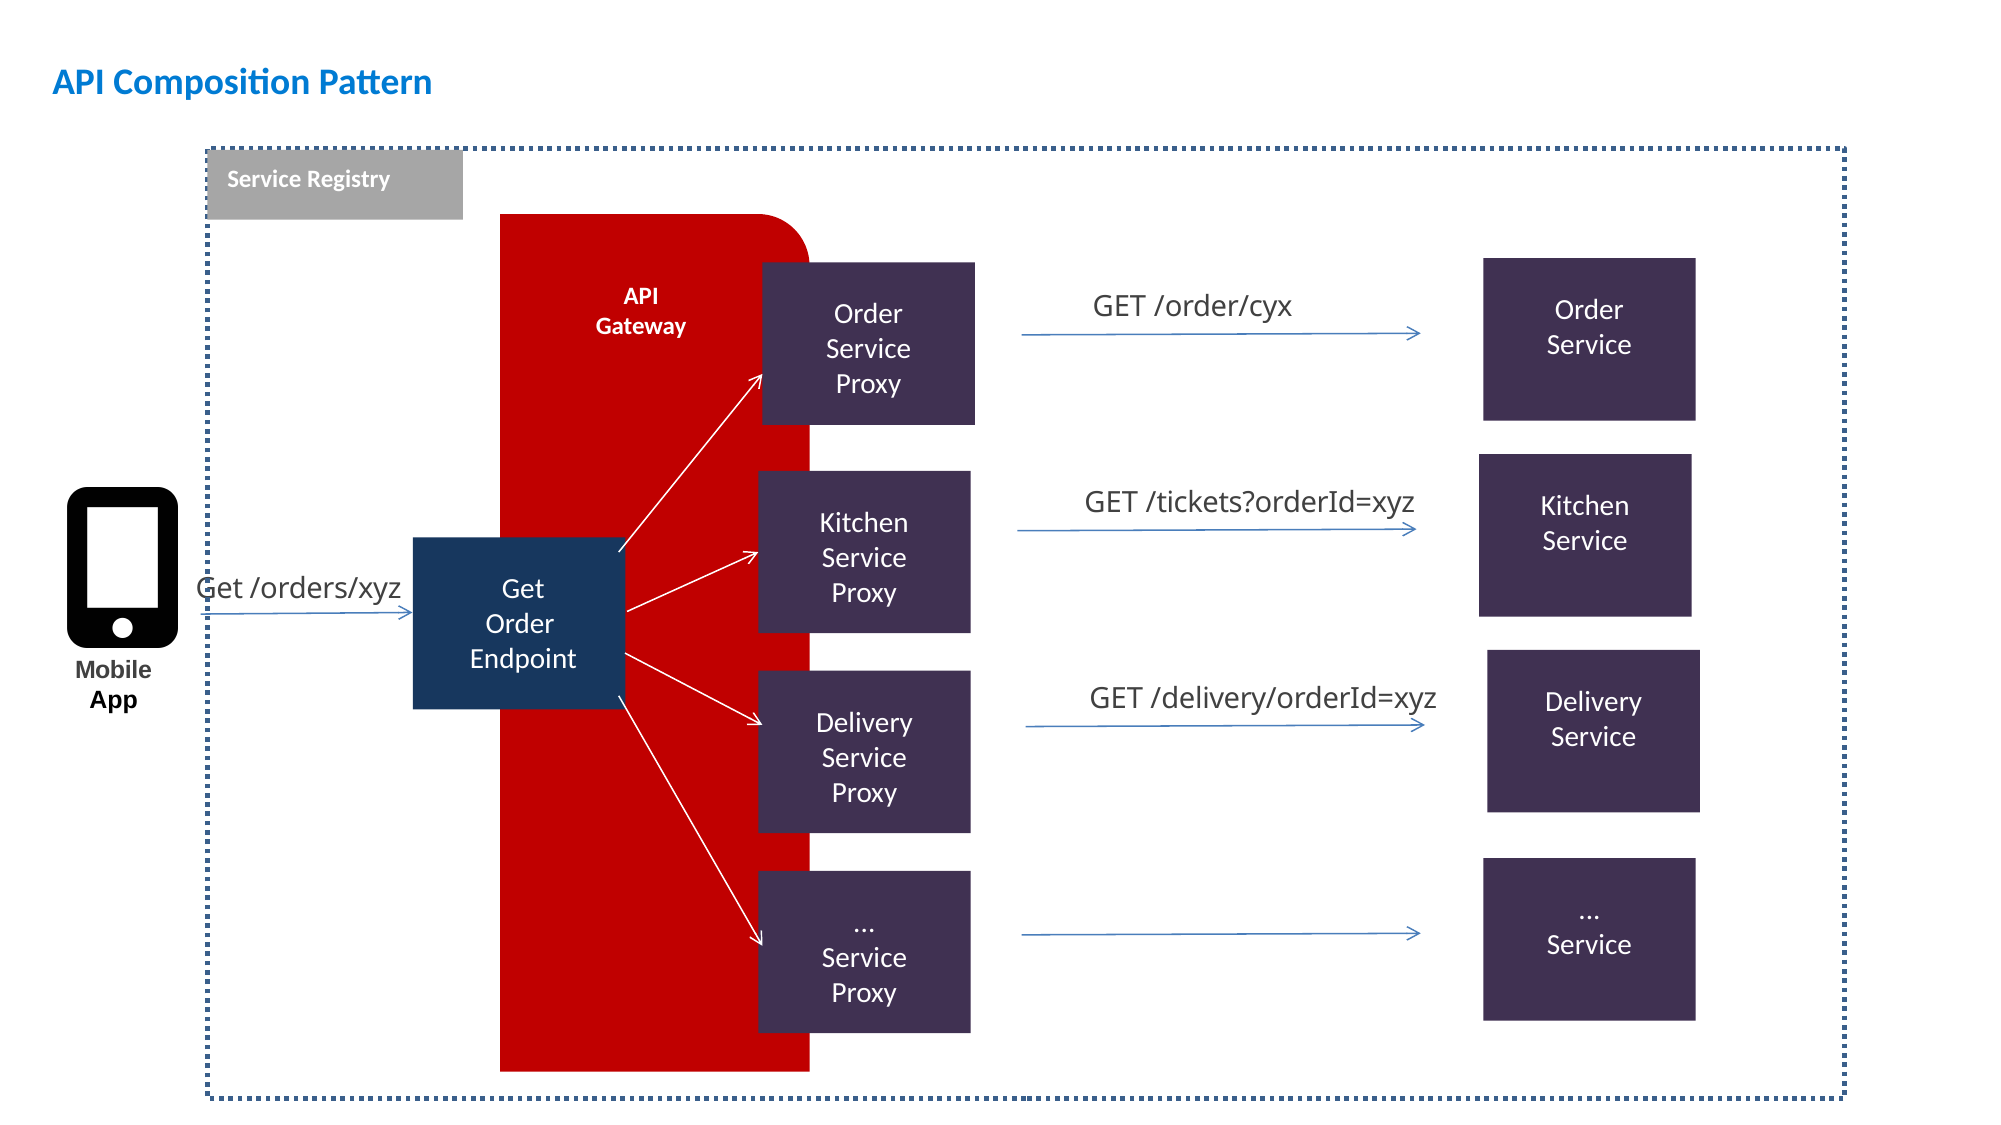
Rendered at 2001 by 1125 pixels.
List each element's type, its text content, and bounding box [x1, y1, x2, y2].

text_box Get /orders/xyz [188, 562, 207, 613]
text_box [205, 148, 465, 222]
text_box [499, 213, 810, 1072]
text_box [624, 652, 763, 695]
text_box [626, 551, 759, 612]
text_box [618, 695, 763, 947]
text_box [412, 537, 626, 710]
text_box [618, 373, 763, 553]
text_box API Composition Pattern [37, 49, 738, 110]
text_box Service Registry [212, 154, 490, 200]
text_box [61, 487, 183, 723]
text_box [205, 146, 1847, 1101]
